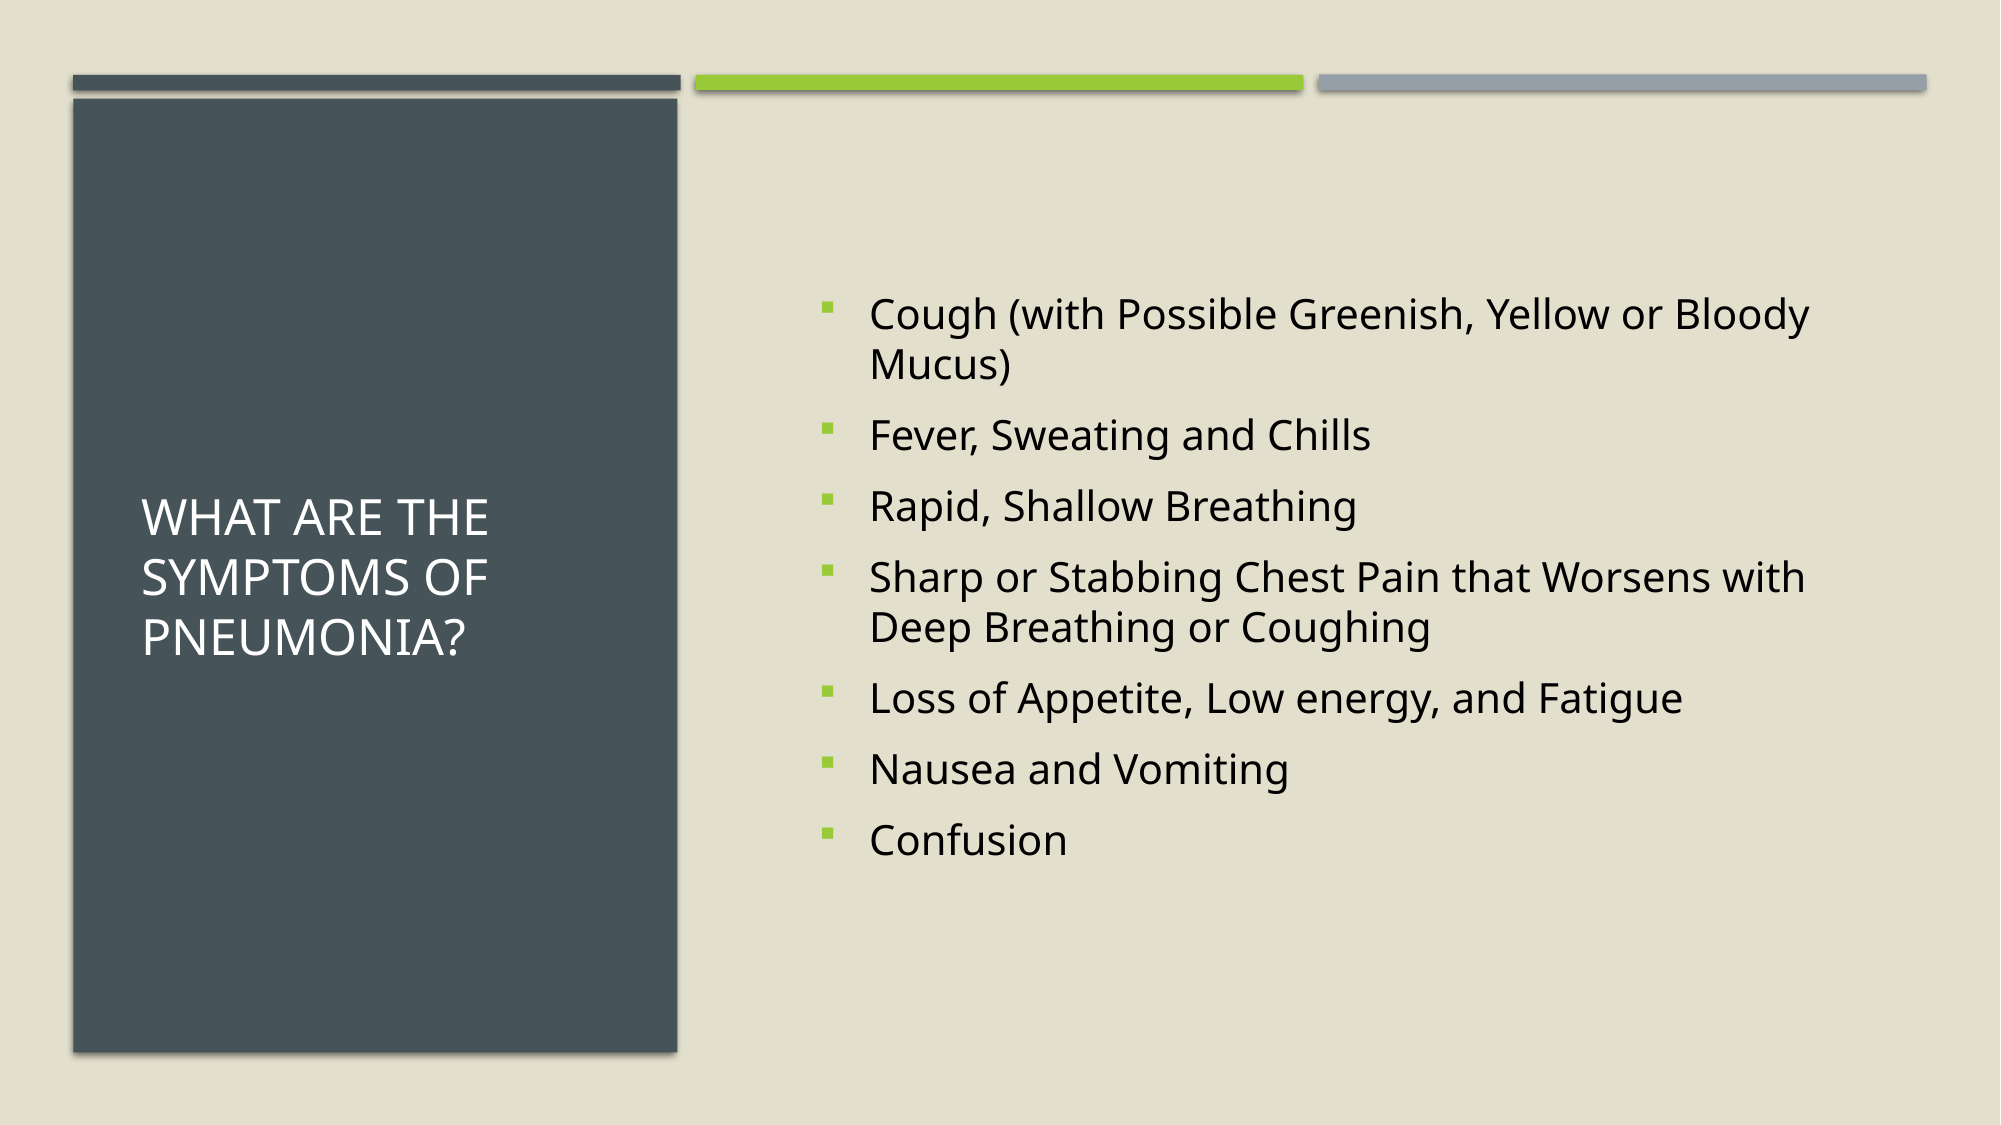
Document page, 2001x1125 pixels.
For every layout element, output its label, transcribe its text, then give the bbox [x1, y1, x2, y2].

title What are the symptoms of pneumonia? [125, 434, 624, 717]
list Cough (with Possible Greenish, Yellow or Bloody Mucus) Fever, Sweating and Chills Rapid, Shallow Breathing Sharp or Stabbing Chest Pain that Worsens with Deep Breathing or Coughing Loss of Appetite, Low energy, and Fatigue Nausea and Vomiting Confusion [803, 193, 1895, 958]
